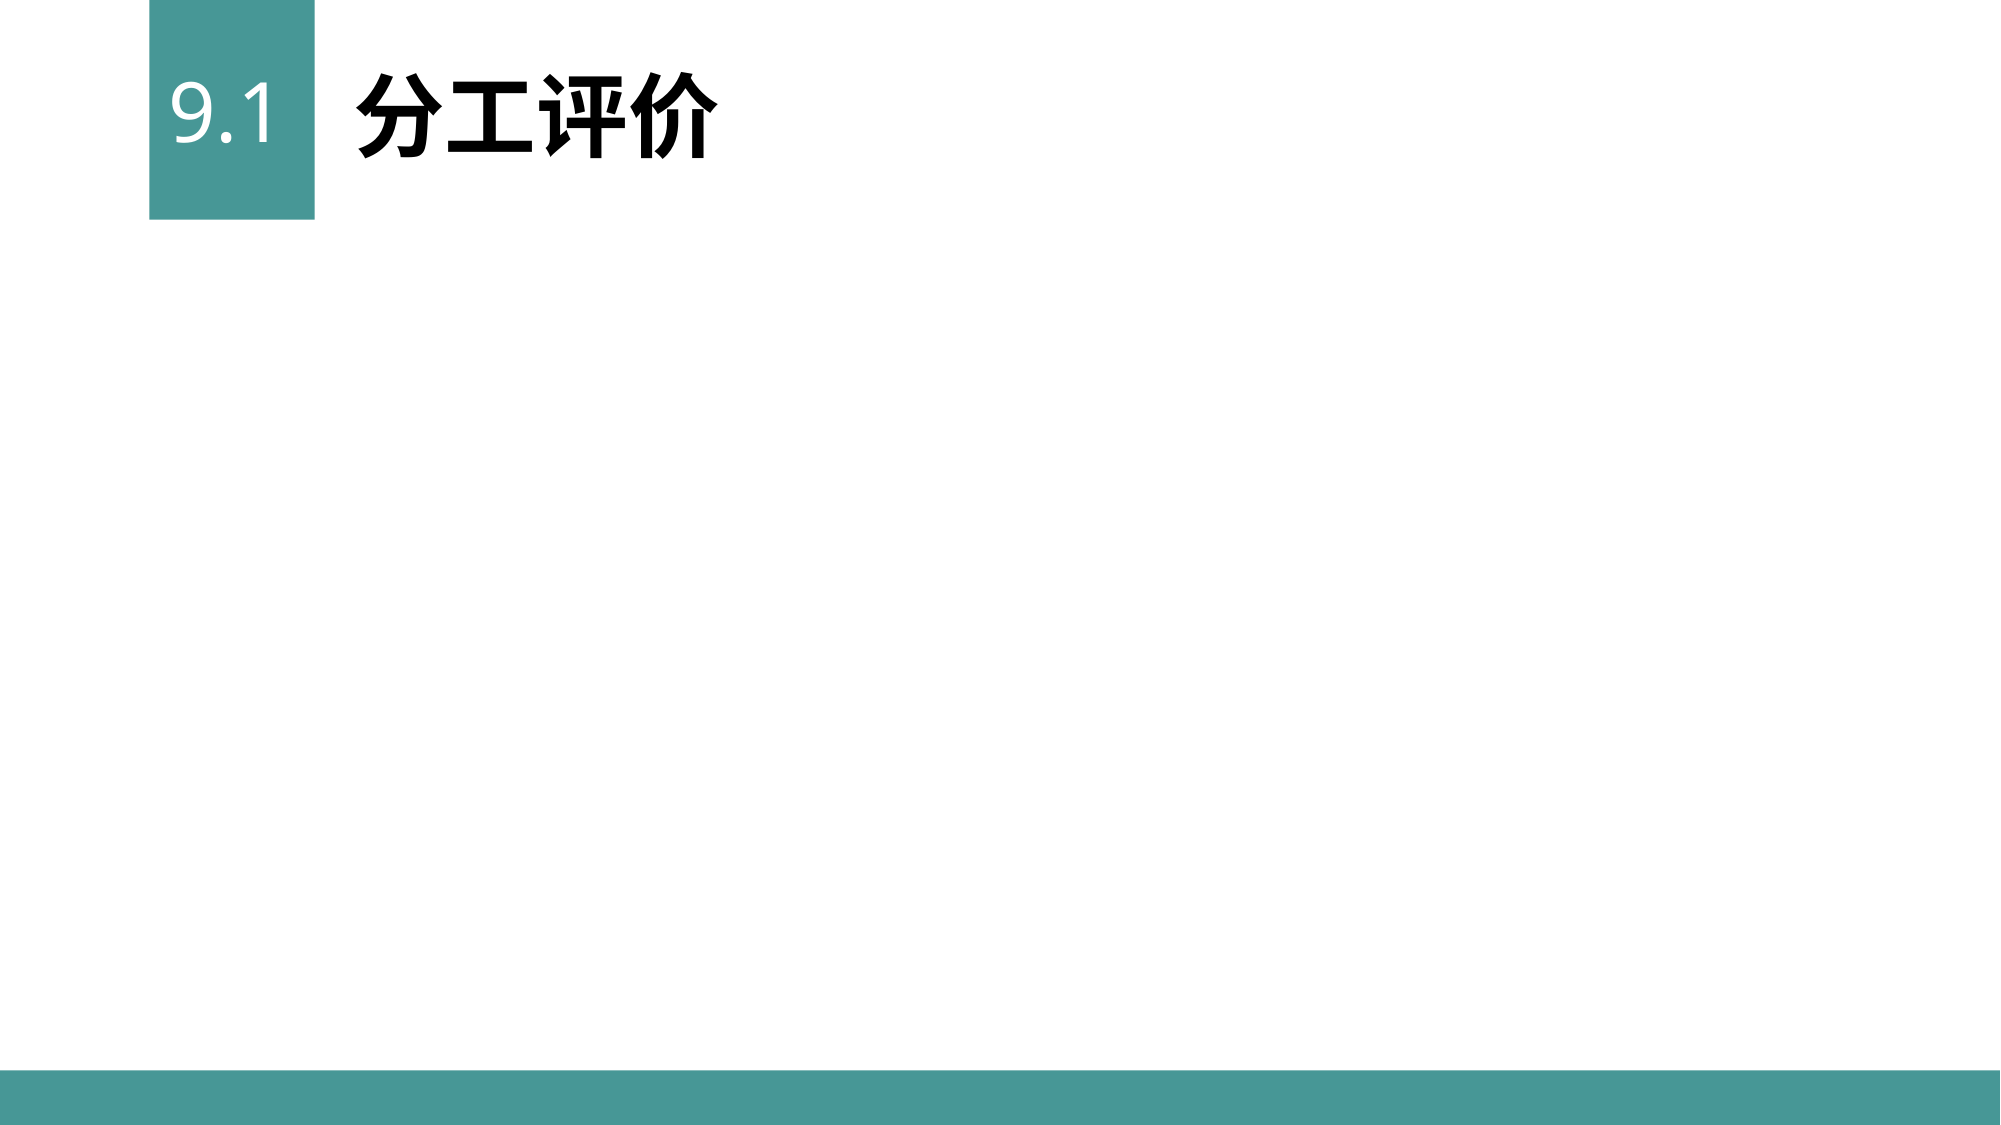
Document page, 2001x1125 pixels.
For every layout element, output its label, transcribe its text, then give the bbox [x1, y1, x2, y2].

text_box [149, 0, 315, 220]
text_box [0, 1070, 2000, 1125]
text_box 9.1 [144, 51, 310, 167]
text_box 分工评价 [338, 51, 1378, 177]
